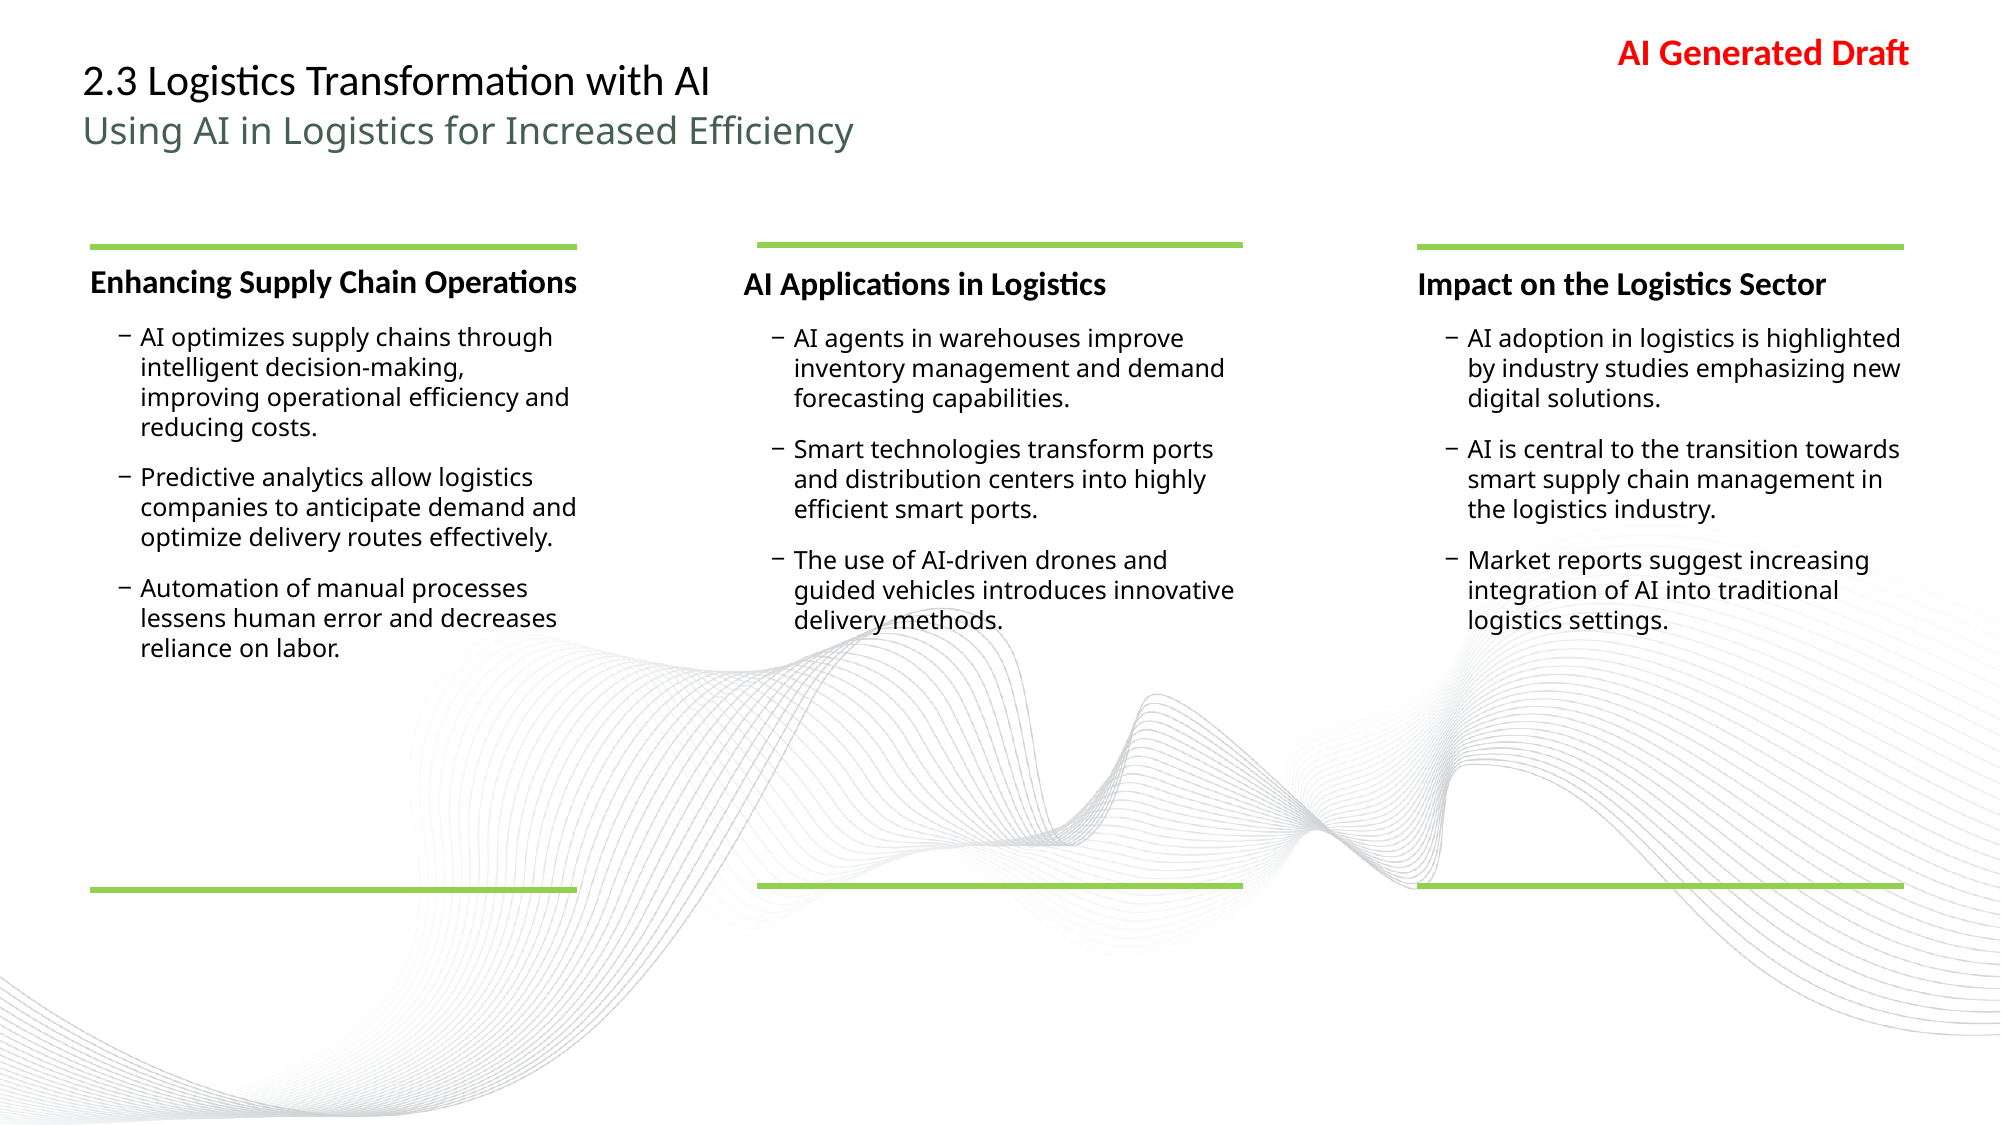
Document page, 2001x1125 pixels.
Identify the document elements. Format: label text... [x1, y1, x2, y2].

title 2.3 Logistics Transformation with AI [82, 52, 1918, 107]
list Impact on the Logistics Sector AI adoption in logistics is highlighted by industry studies emphasizing new digital solutions. AI is central to the transition towards smart supply chain management in the logistics industry. Market reports suggest increasing integration of AI into traditional logistics settings. [1417, 206, 1918, 563]
list Using AI in Logistics for Increased Efficiency [82, 107, 1918, 162]
list AI Applications in Logistics AI agents in warehouses improve inventory management and demand forecasting capabilities. Smart technologies transform ports and distribution centers into highly efficient smart ports. The use of AI-driven drones and guided vehicles introduces innovative delivery methods. [743, 206, 1244, 563]
picture [0, 491, 2001, 1125]
list Enhancing Supply Chain Operations AI optimizes supply chains through intelligent decision-making, improving operational efficiency and reducing costs. Predictive analytics allow logistics companies to anticipate demand and optimize delivery routes effectively. Automation of manual processes lessens human error and decreases reliance on labor. [90, 204, 591, 561]
